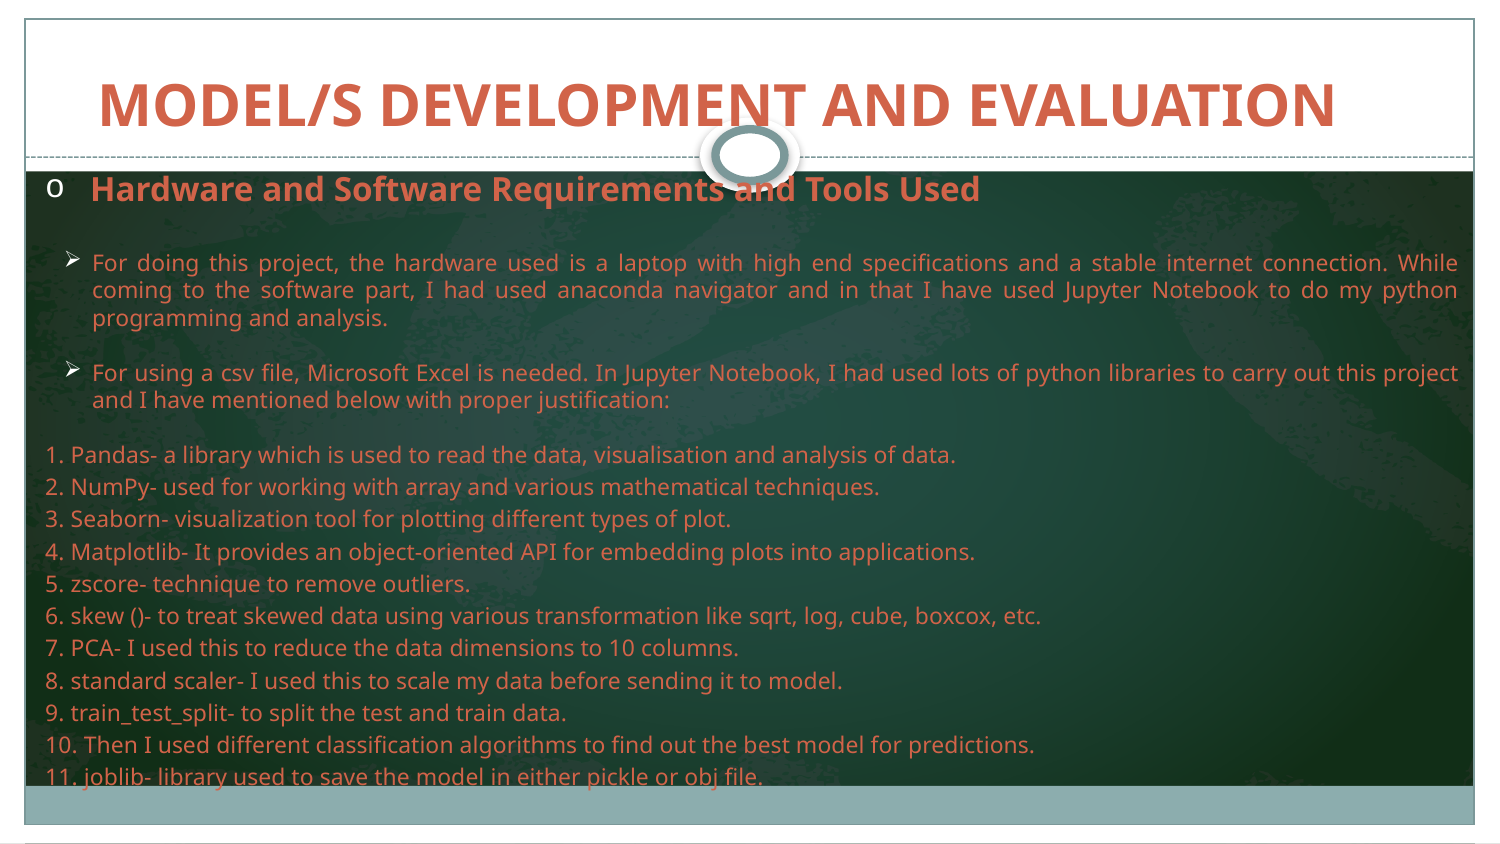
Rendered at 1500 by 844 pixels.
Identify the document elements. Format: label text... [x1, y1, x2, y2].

title MODEL/S DEVELOPMENT AND EVALUATION [82, 37, 1432, 153]
subtitle Hardware and Software Requirements and Tools Used For doing this project, the hardware used is a laptop with high end specifications and a stable internet connection. While coming to the software part, I had used anaconda navigator and in that I have used Jupyter Notebook to do my python programming and analysis. For using a csv file, Microsoft Excel is needed. In Jupyter Notebook, I had used lots of python libraries to carry out this project and I have mentioned below with proper justification: 1. Pandas- a library which is used to read the data, visualisation and analysis of data. 2. NumPy- used for working with array and various mathematical techniques. 3. Seaborn- visualization tool for plotting different types of plot. 4. Matplotlib- It provides an object-oriented API for embedding plots into applications. 5. zscore- technique to remove outliers. 6. skew ()- to treat skewed data using various transformation like sqrt, log, cube, boxcox, etc. 7. PCA- I used this to reduce the data dimensions to 10 columns. 8. standard scaler- I used this to scale my data before sending it to model. 9. train_test_split- to split the test and train data. 10. Then I used different classification algorithms to find out the best model for predictions. 11. joblib- library used to save the model in either pickle or obj file. [30, 153, 1476, 820]
picture [26, 172, 30, 785]
